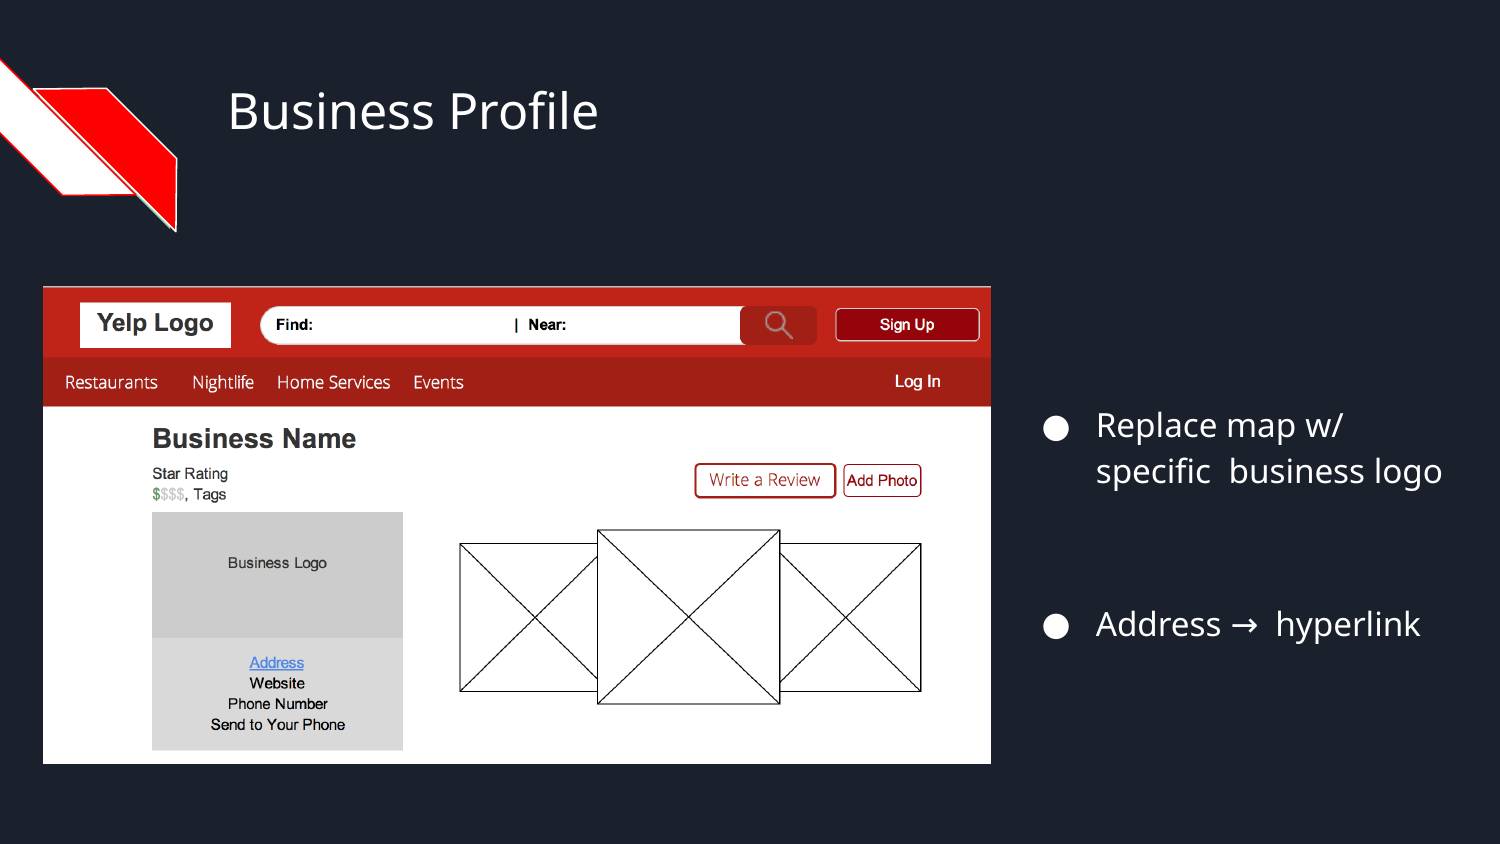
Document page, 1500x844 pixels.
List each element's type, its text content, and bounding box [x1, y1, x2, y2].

list Replace map w/ specific business logo Address → hyperlink [1005, 383, 1480, 667]
title Business Profile [212, 64, 1368, 215]
text_box [33, 88, 177, 232]
picture [43, 285, 991, 765]
text_box [0, 59, 136, 196]
